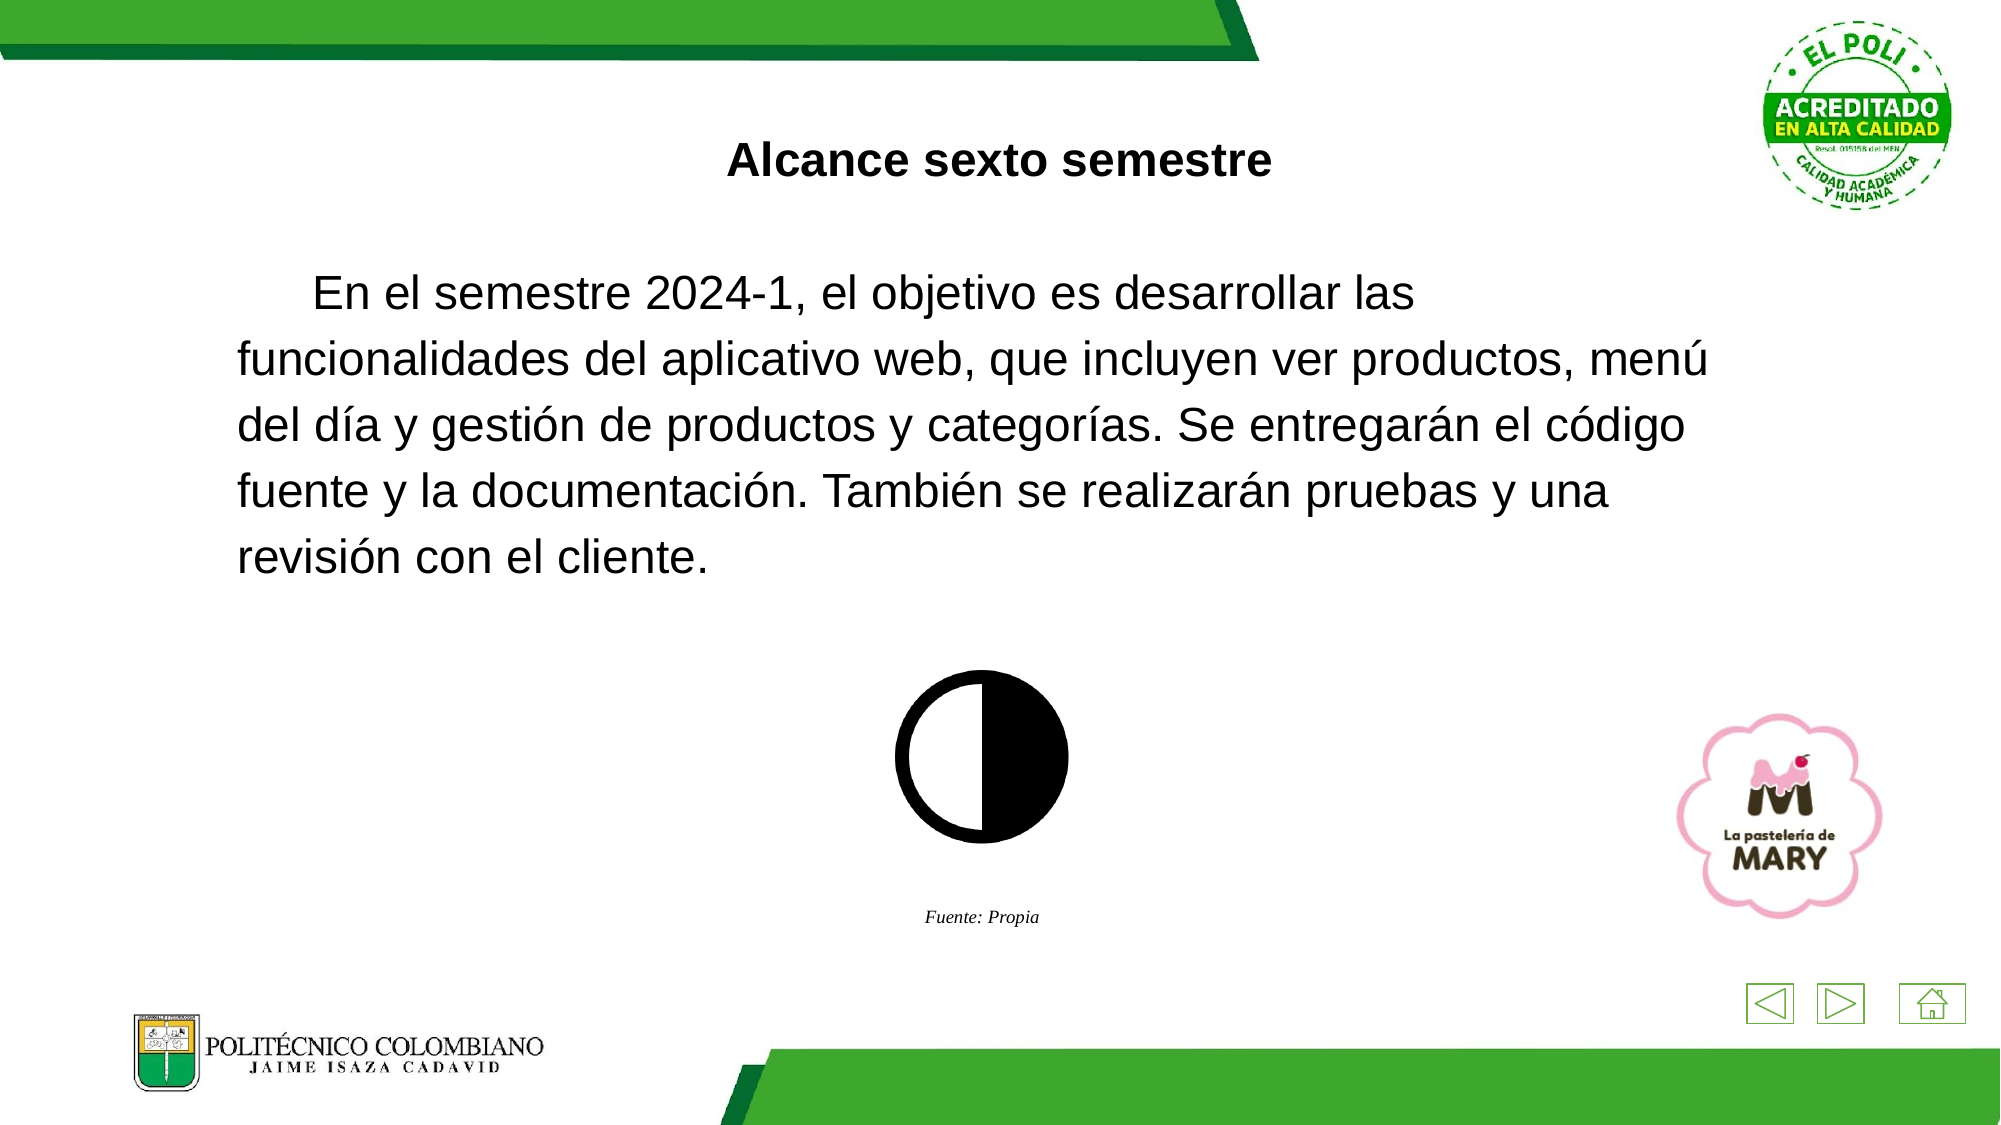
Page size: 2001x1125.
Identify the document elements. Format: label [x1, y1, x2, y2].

list [0, 0, 2000, 1125]
picture [1657, 709, 1900, 927]
picture [872, 647, 1091, 866]
